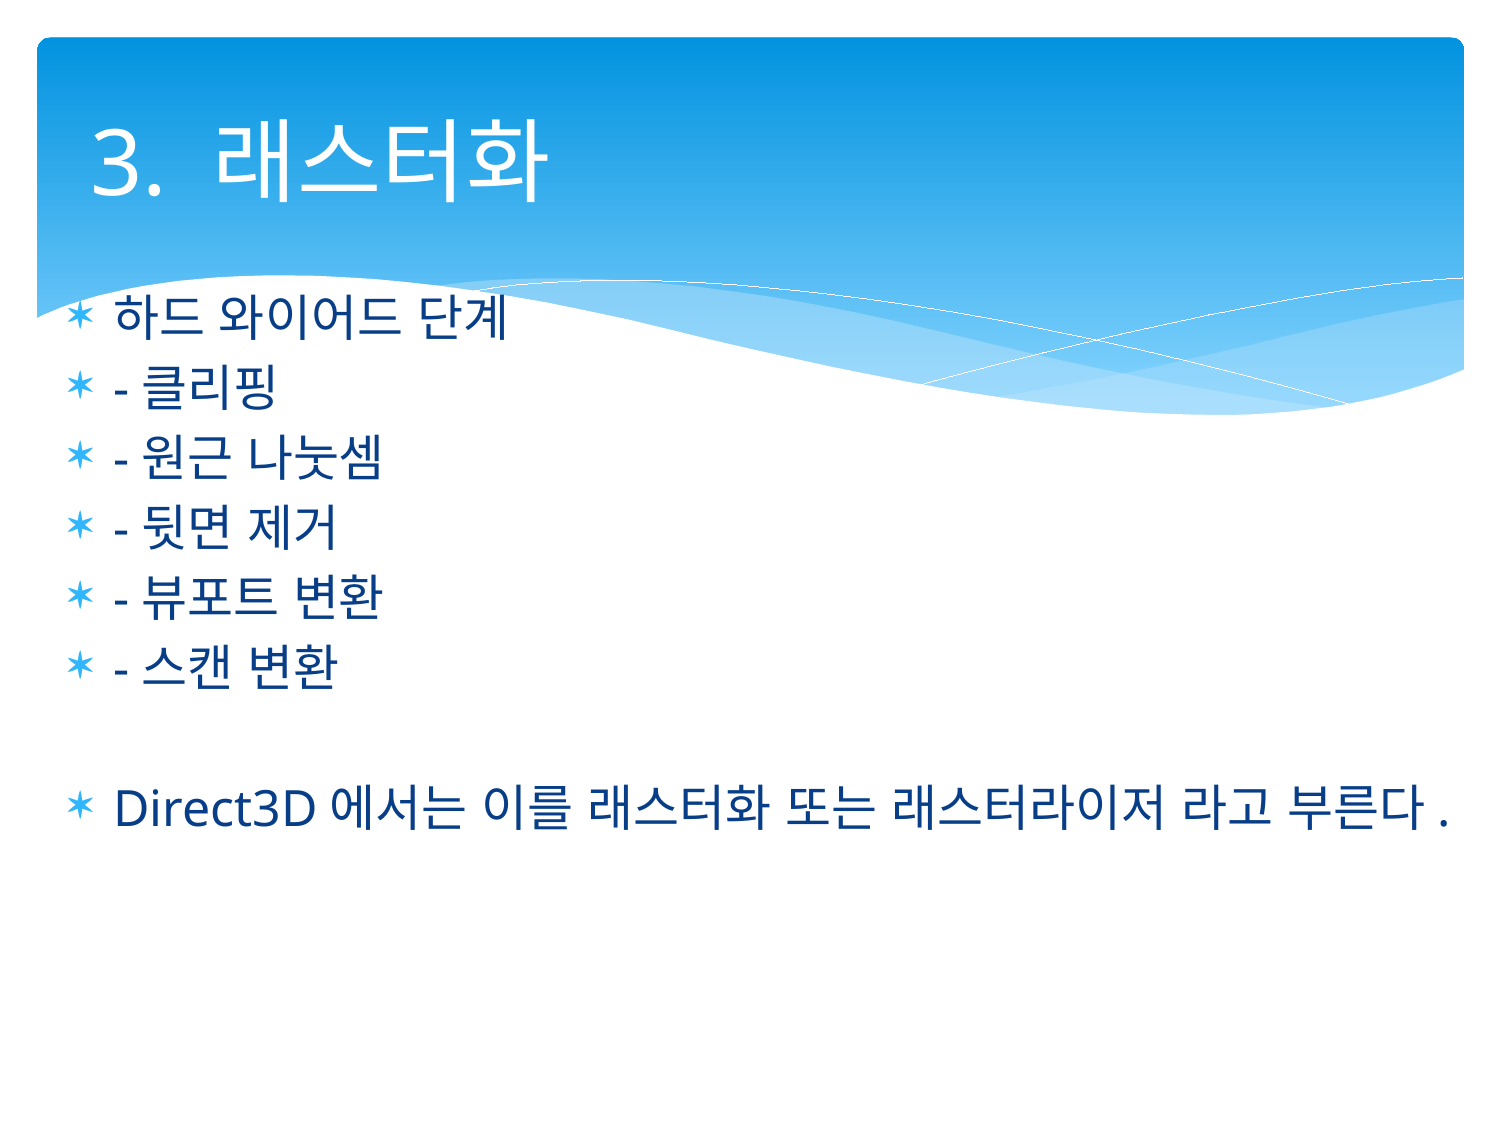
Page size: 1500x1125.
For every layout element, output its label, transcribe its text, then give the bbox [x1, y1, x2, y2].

list 하드 와이어드 단계 -클리핑 -원근 나눗셈 -뒷면 제거 -뷰포트 변환 -스캔 변환 Direct3D에서는 이를 래스터화 또는 래스터라이저 라고 부른다. [53, 278, 1459, 1005]
title 3. 래스터화 [75, 55, 1425, 261]
